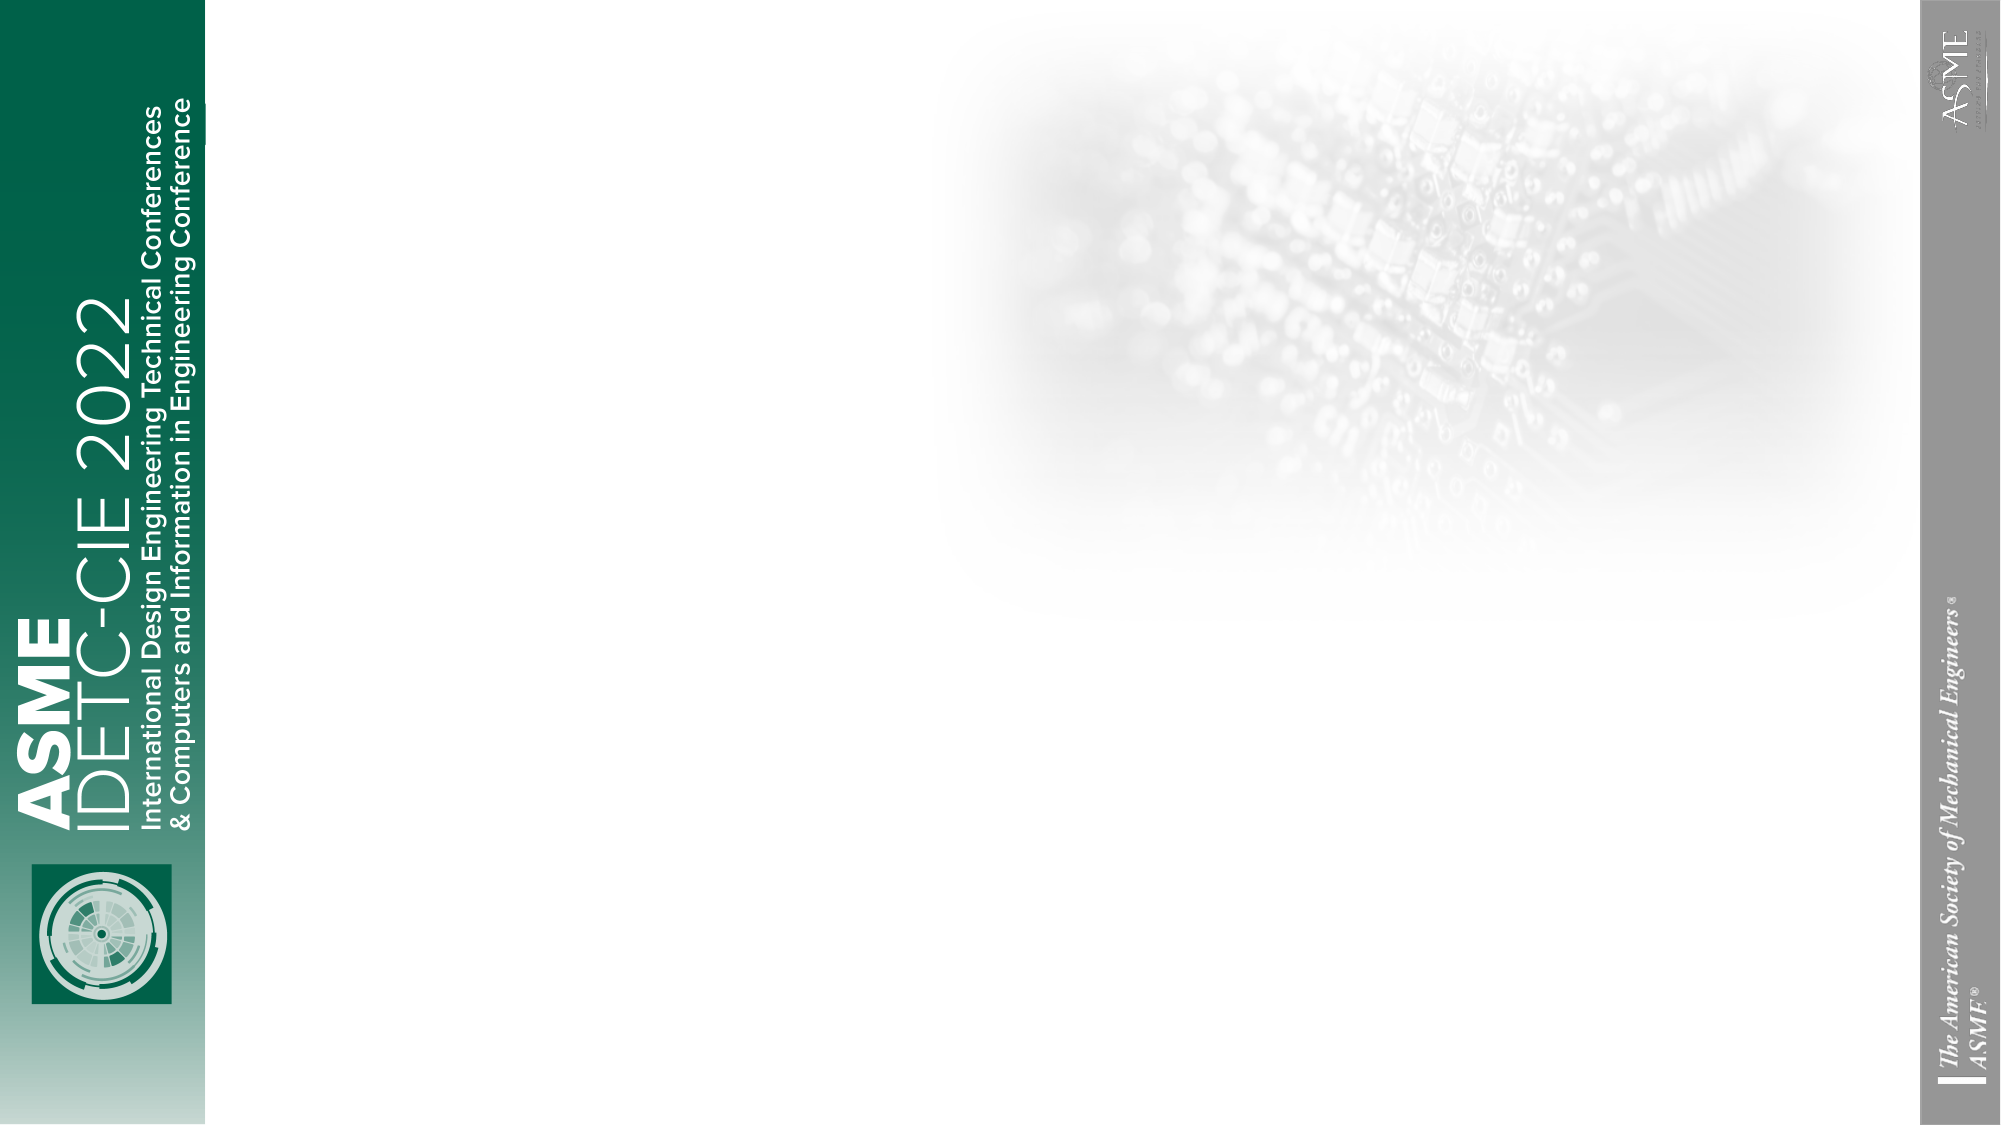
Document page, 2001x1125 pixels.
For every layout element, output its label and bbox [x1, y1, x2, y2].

picture [0, 0, 205, 1125]
picture [1928, 31, 1988, 133]
